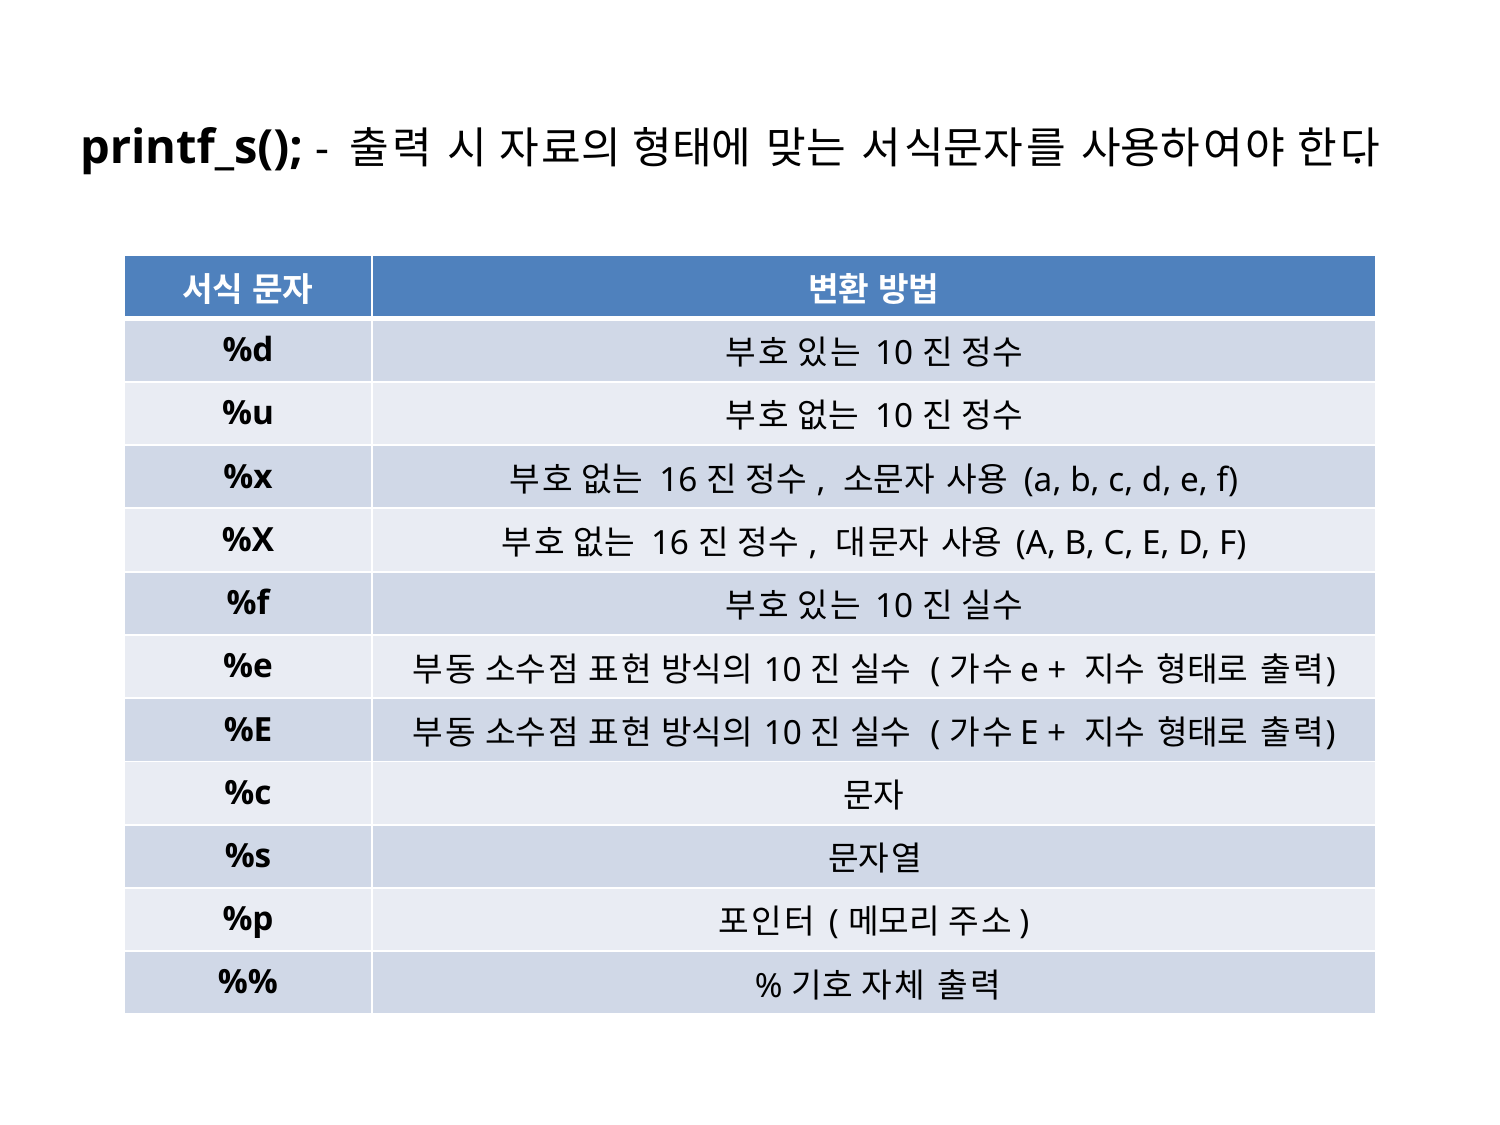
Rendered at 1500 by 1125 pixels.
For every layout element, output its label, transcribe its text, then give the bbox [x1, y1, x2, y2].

table_cell 부동 소수점 표현 방식의 10진 실수 (가수e + 지수 형태로 출력) [373, 636, 1375, 697]
table_cell 부호 있는 10진 실수 [373, 573, 1375, 634]
table_cell %X [125, 509, 371, 571]
title printf_s(); - 출력 시 자료의 형태에 맞는 서식문자를 사용하여야 한다. [64, 101, 1415, 244]
table_cell %p [125, 889, 371, 950]
table_cell %E [125, 699, 371, 761]
table_cell 부호 없는 16진 정수, 대문자 사용 (A, B, C, E, D, F) [373, 509, 1375, 571]
table_header 서식 문자 [125, 256, 371, 316]
table_cell 부호 있는 10진 정수 [373, 321, 1375, 381]
table_cell 부호 없는 10진 정수 [373, 383, 1375, 444]
table_cell %s [125, 826, 371, 887]
table_cell %x [125, 446, 371, 507]
table_cell %u [125, 383, 371, 444]
table_cell %e [125, 636, 371, 697]
table_cell 포인터 (메모리 주소) [373, 889, 1375, 950]
table_cell %% [125, 952, 371, 1013]
table_cell 문자열 [373, 826, 1375, 887]
table_cell %d [125, 321, 371, 381]
table_cell %f [125, 573, 371, 634]
table_cell 부호 없는 16진 정수, 소문자 사용 (a, b, c, d, e, f) [373, 446, 1375, 507]
table_cell 문자 [373, 762, 1375, 824]
table_cell 부동 소수점 표현 방식의 10진 실수 (가수E + 지수 형태로 출력) [373, 699, 1375, 761]
table_cell %c [125, 762, 371, 824]
table_header 변환 방법 [373, 256, 1375, 316]
table_cell %기호 자체 출력 [373, 952, 1375, 1013]
